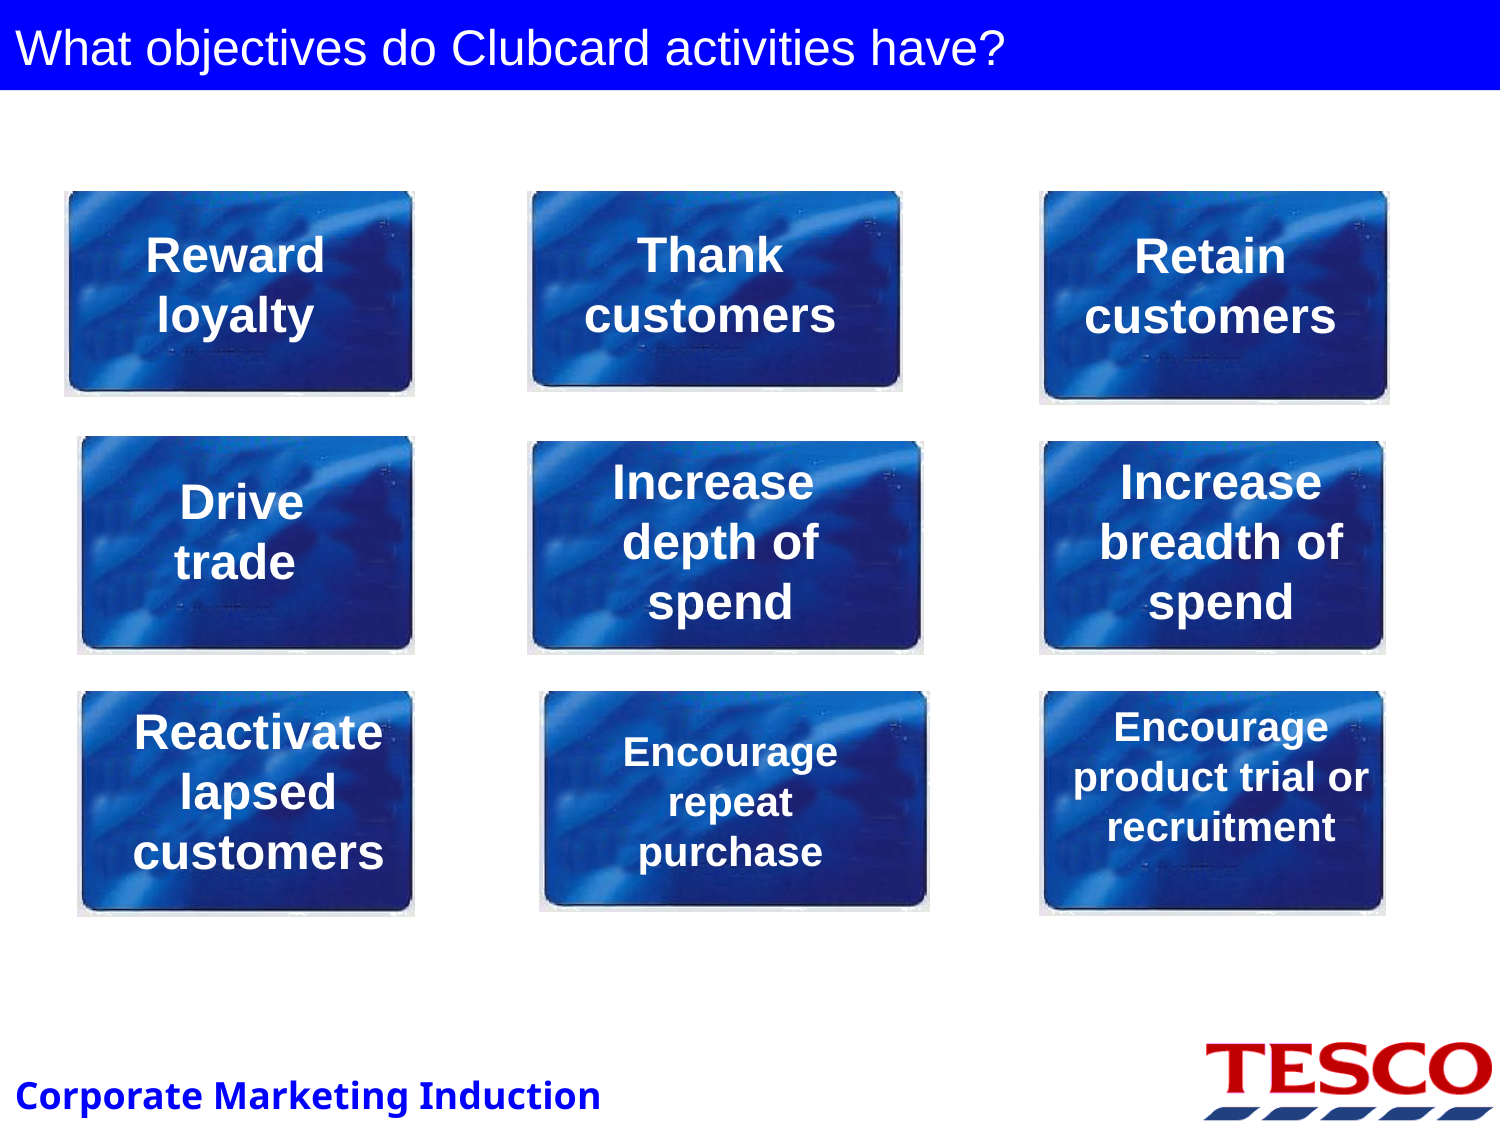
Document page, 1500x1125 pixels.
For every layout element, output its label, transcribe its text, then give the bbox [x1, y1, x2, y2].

picture [1203, 1042, 1494, 1125]
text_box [64, 191, 1391, 405]
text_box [77, 436, 1391, 918]
title What objectives do Clubcard activities have? [0, 0, 1500, 91]
